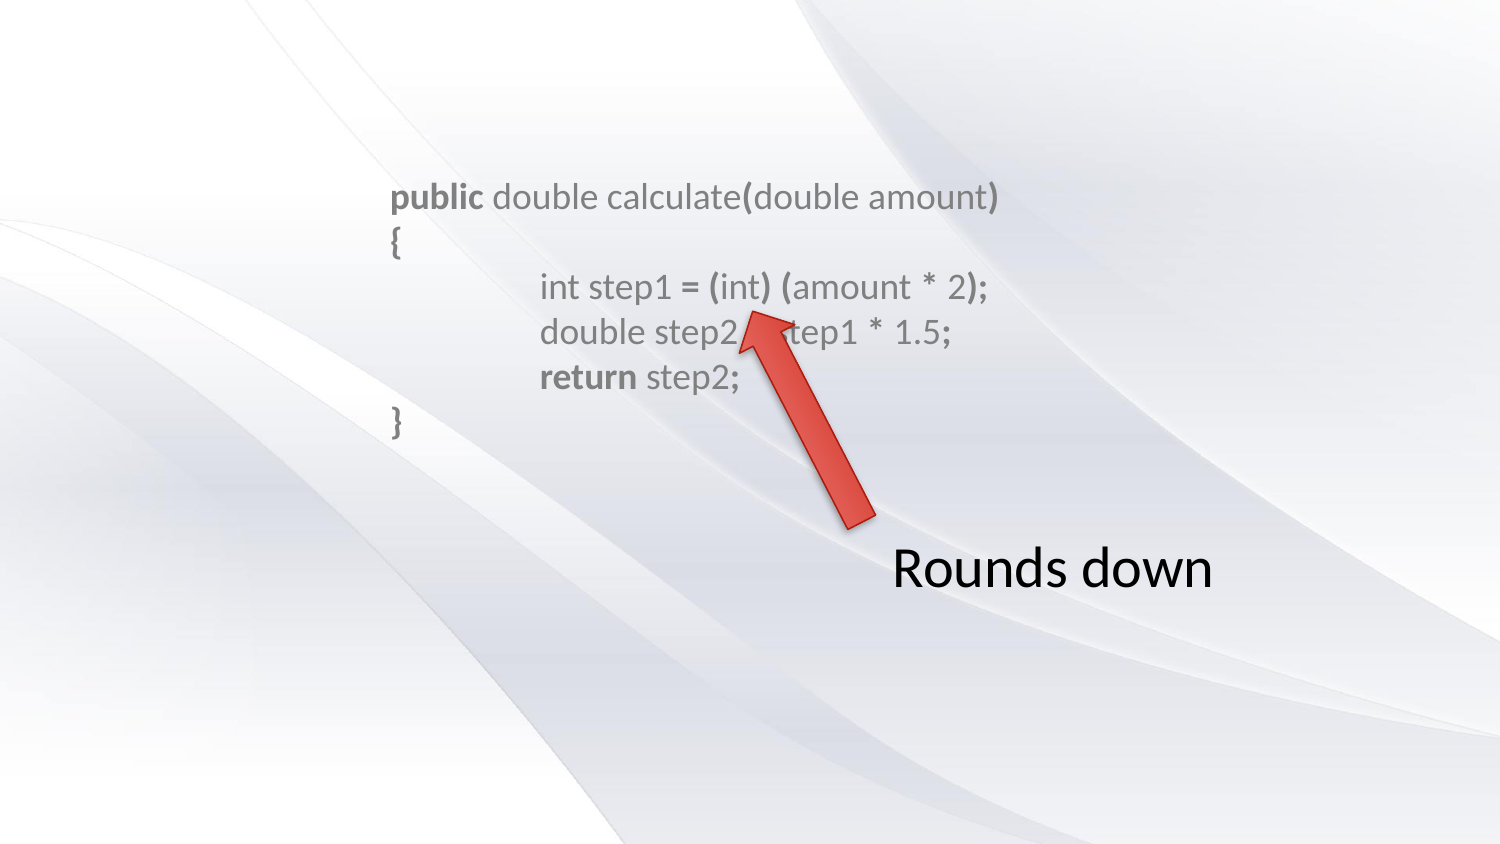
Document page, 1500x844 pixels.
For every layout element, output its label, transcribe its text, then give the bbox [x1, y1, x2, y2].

text_box Rounds down [877, 521, 1230, 607]
picture [0, 0, 1500, 844]
text_box public double calculate(double amount) { int step1 = (int) (amount * 2); double step2 = step1 * 1.5; return step2; } [374, 164, 1125, 450]
text_box [738, 310, 877, 531]
